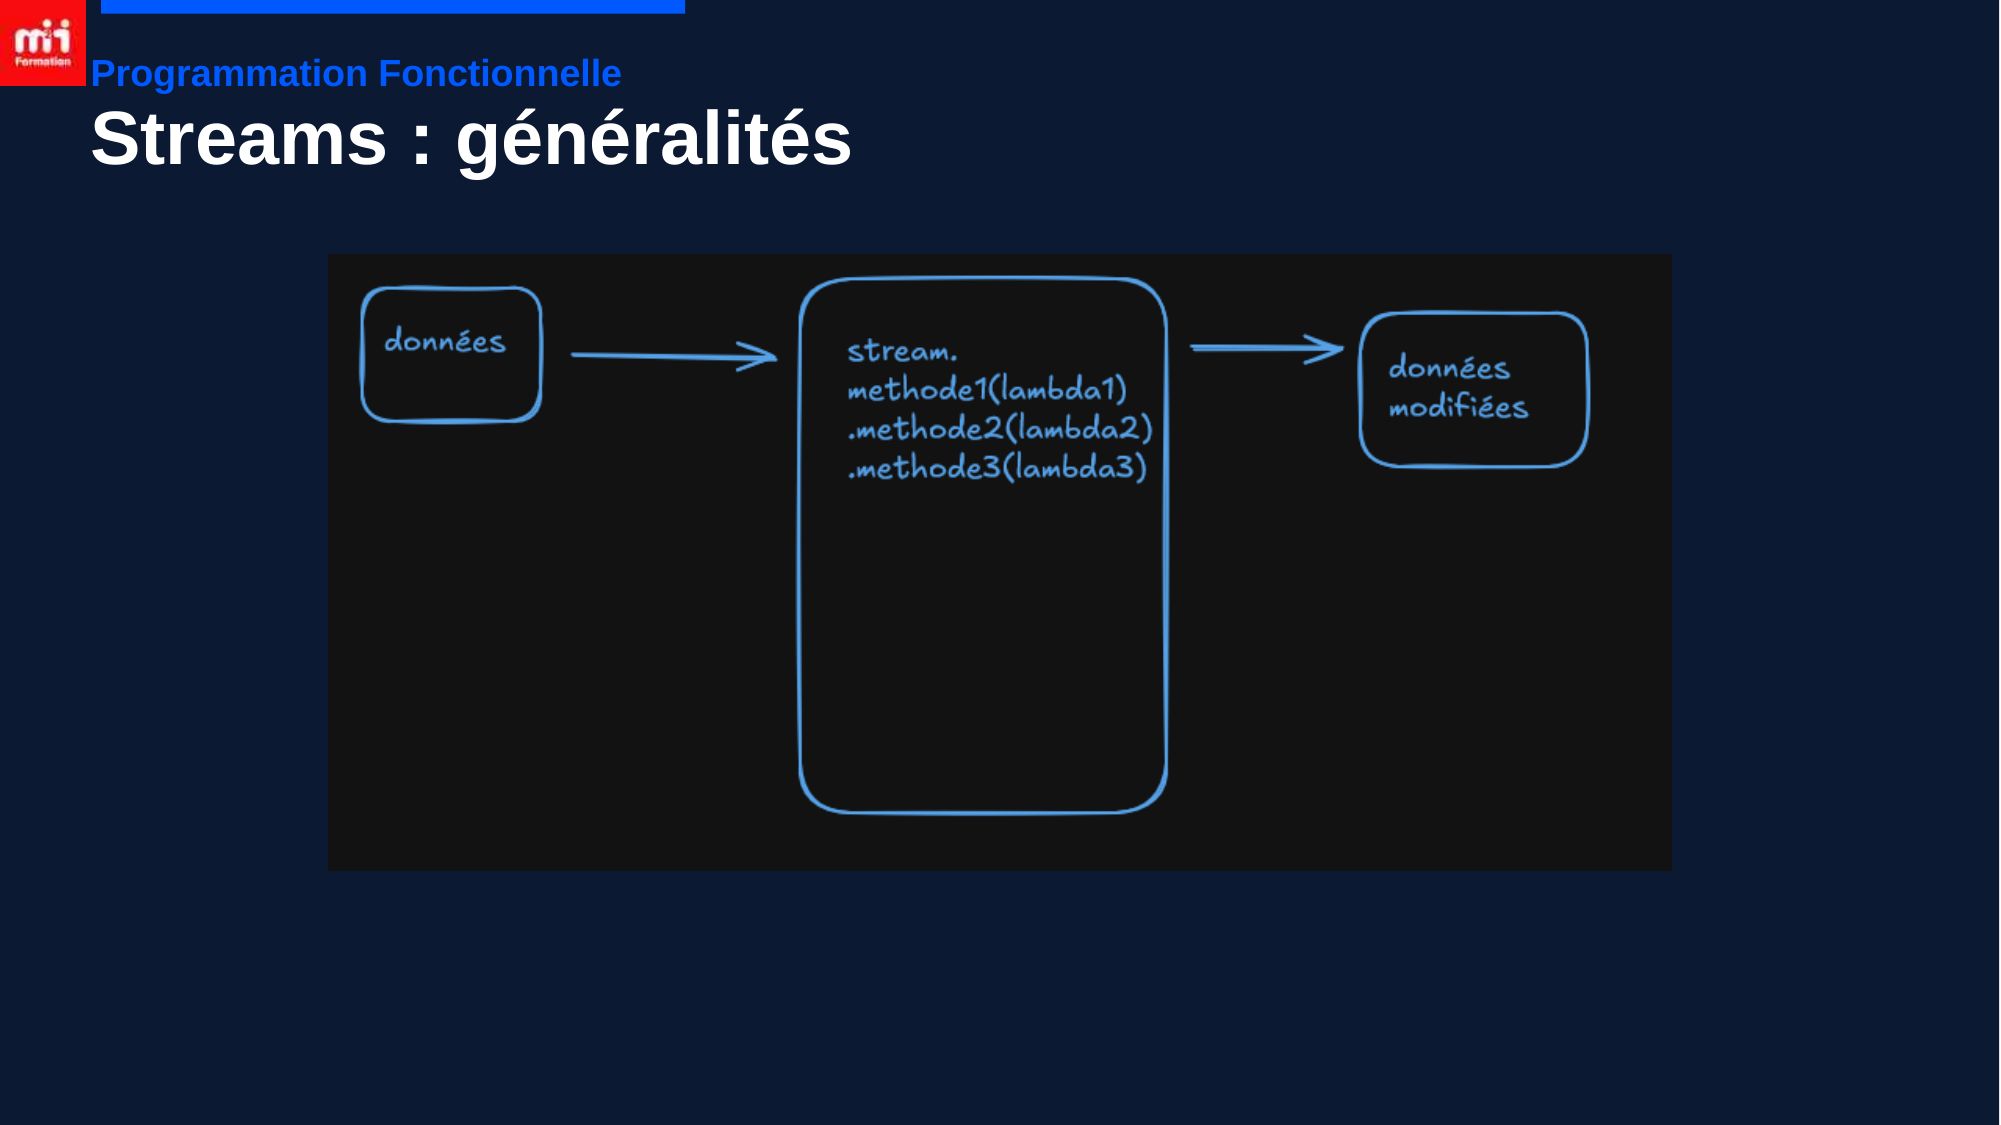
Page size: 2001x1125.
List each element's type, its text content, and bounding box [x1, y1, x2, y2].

picture [0, 0, 86, 86]
text_box Programmation Fonctionnelle [88, 46, 853, 95]
title Streams : généralités [88, 86, 857, 277]
picture [328, 254, 1672, 871]
